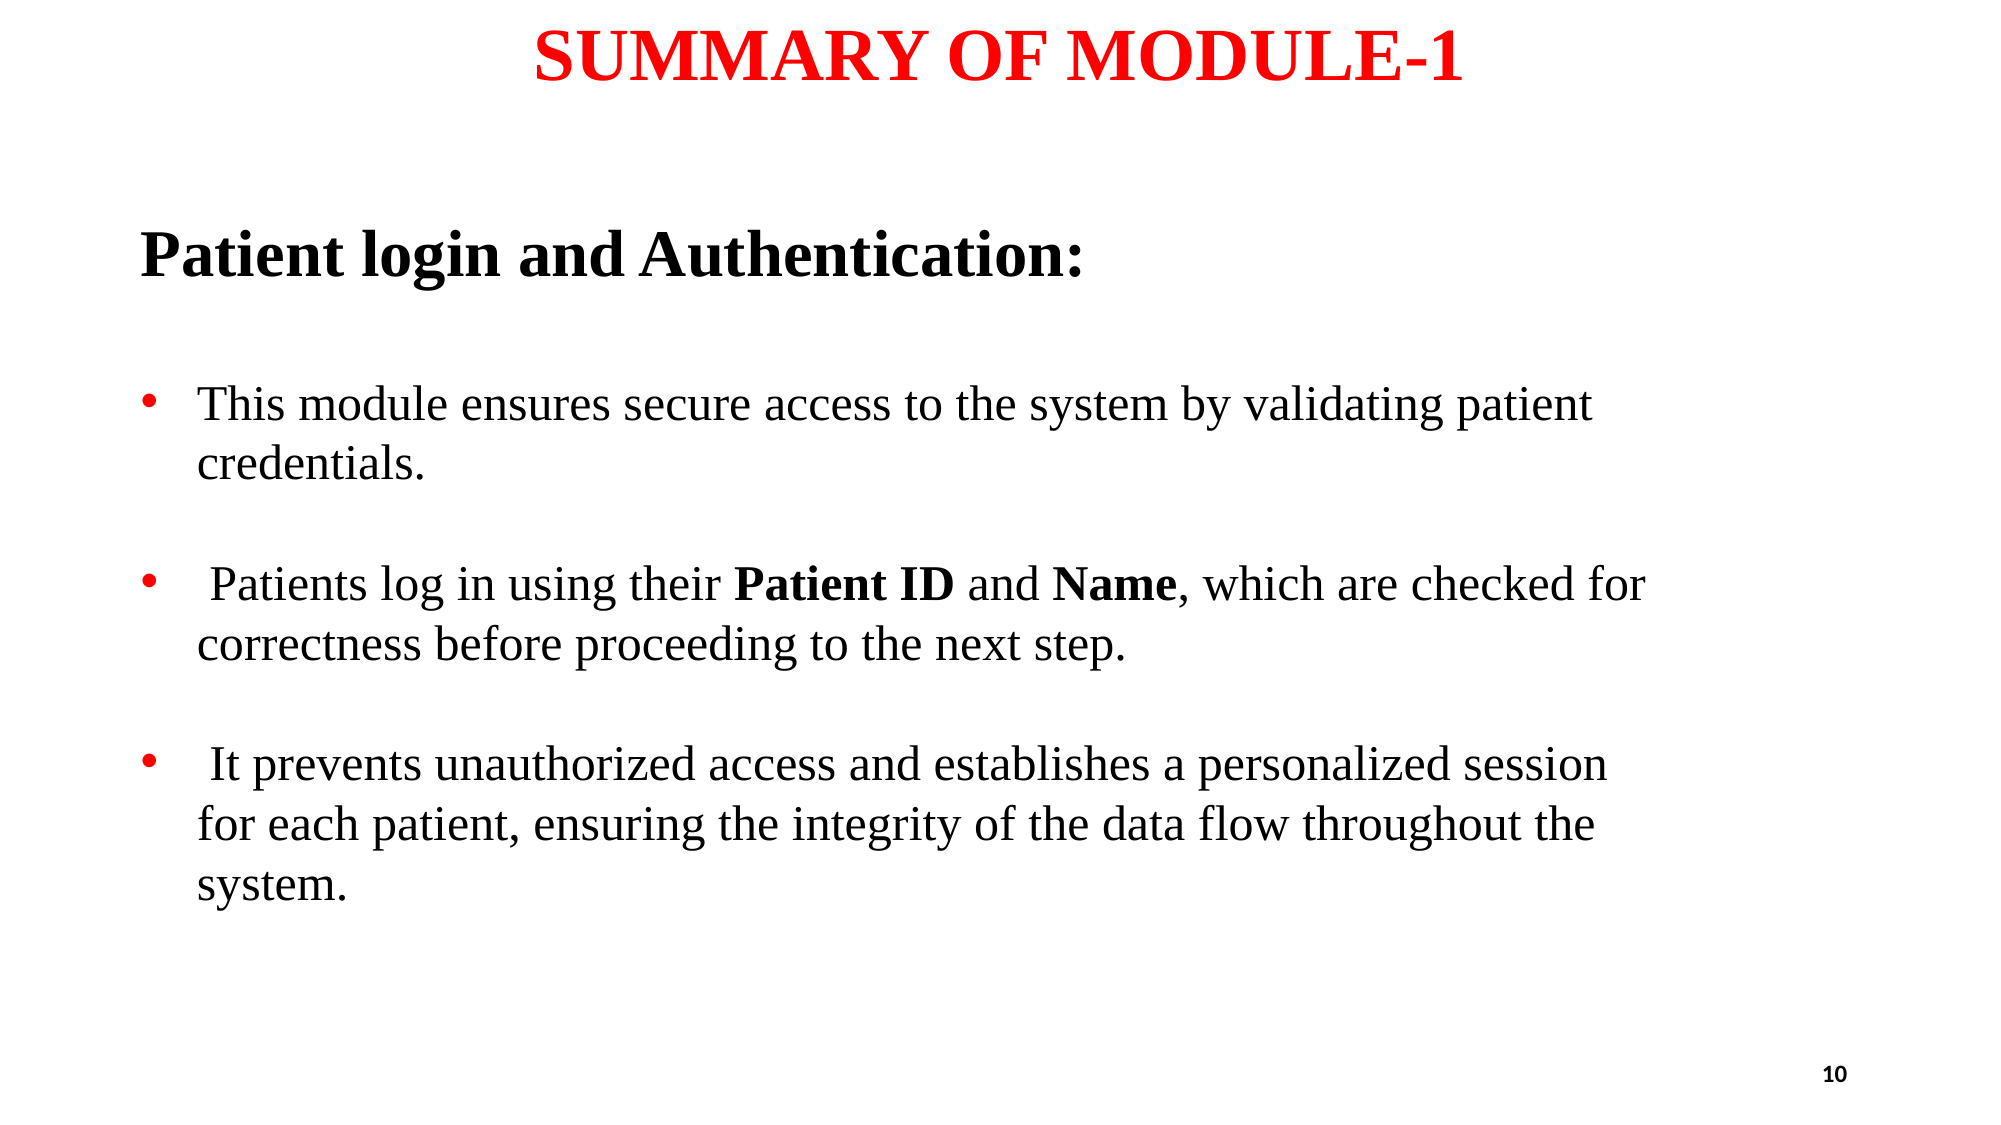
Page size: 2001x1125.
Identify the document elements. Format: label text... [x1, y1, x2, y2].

text_box Patient login and Authentication: This module ensures secure access to the system by validating patient credentials. Patients log in using their Patient ID and Name, which are checked for correctness before proceeding to the next step. It prevents unauthorized access and establishes a personalized session for each patient, ensuring the integrity of the data flow throughout the system. [125, 202, 1678, 918]
slide_number 10 [1412, 1042, 1863, 1103]
title SUMMARY OF MODULE-1 [0, 0, 2000, 112]
